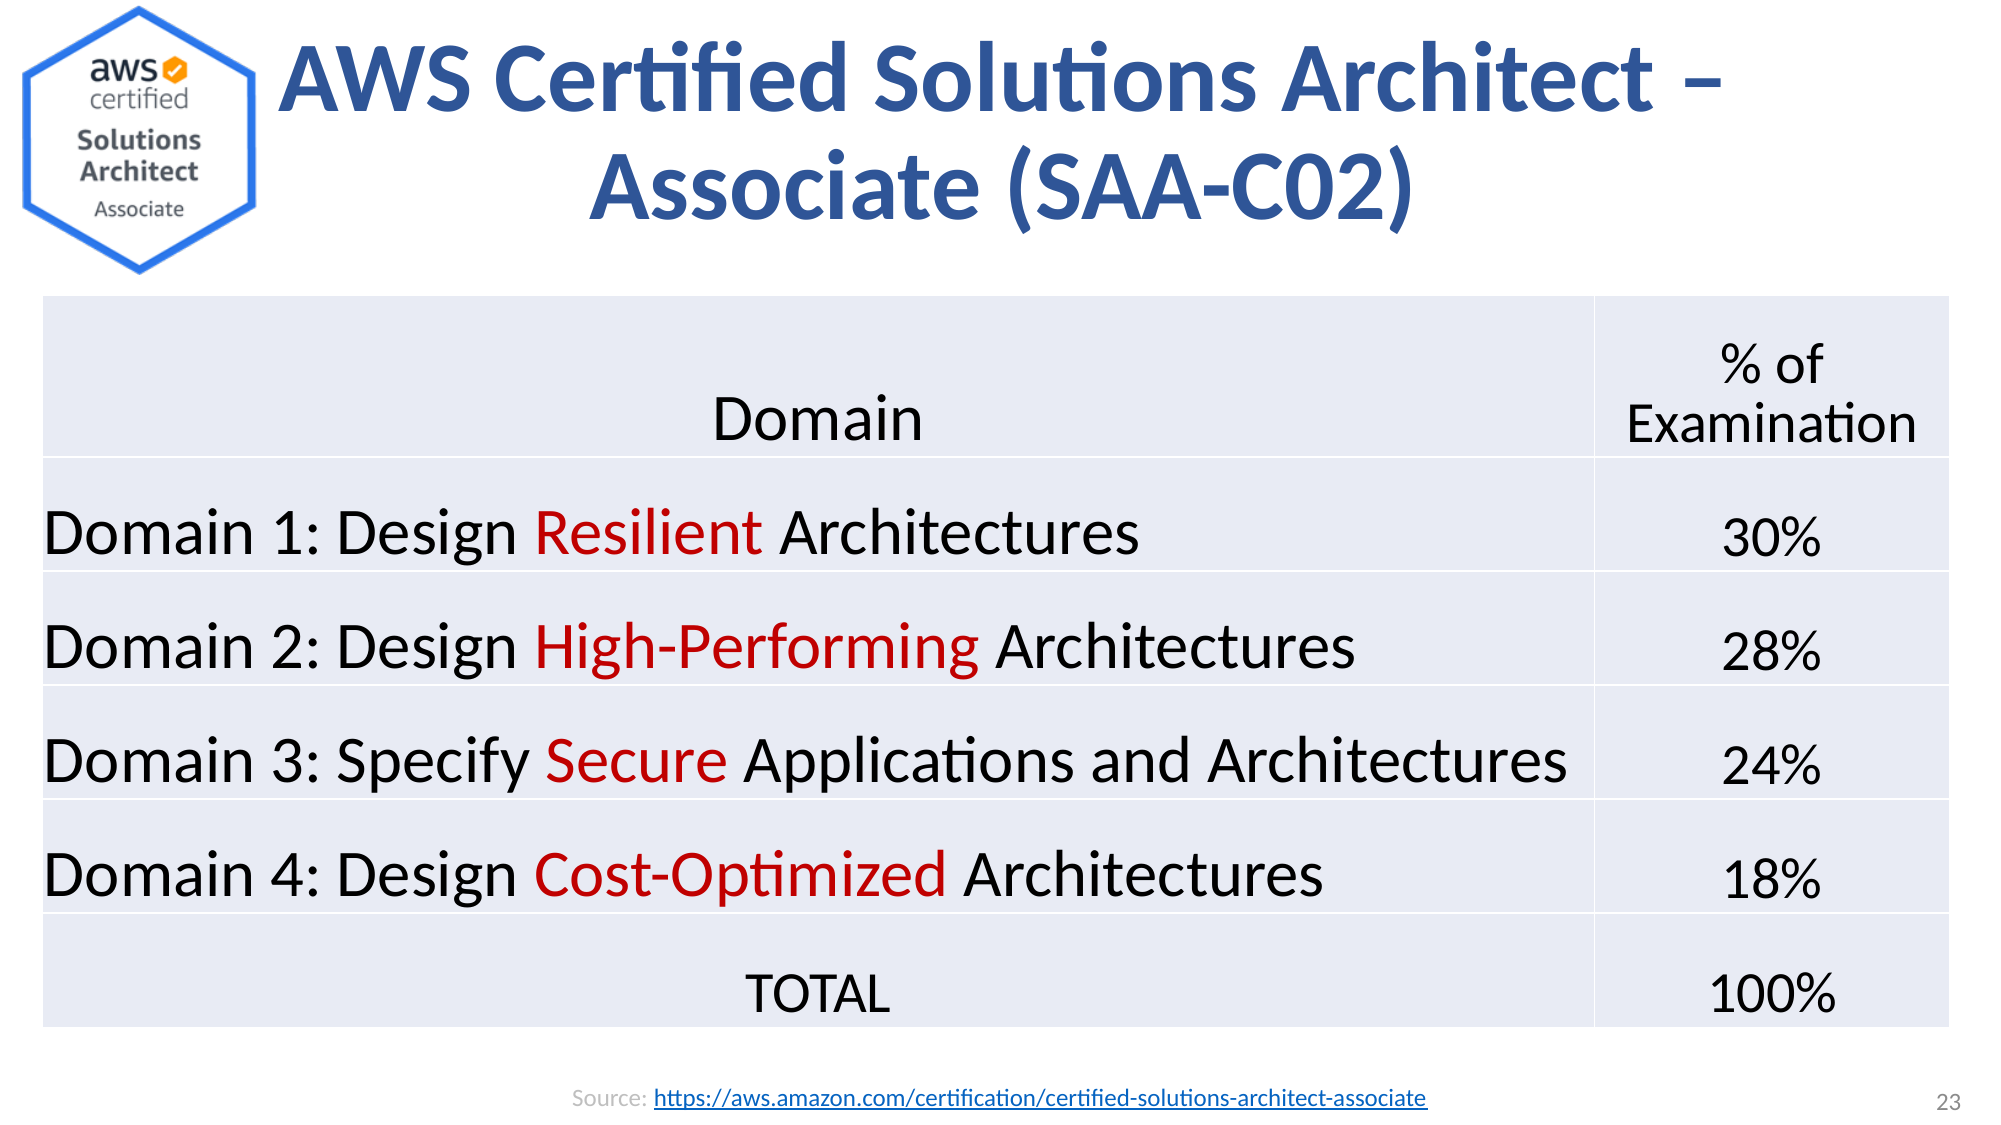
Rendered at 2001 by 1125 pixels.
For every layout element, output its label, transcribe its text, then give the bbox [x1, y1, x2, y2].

text_box Source: https://aws.amazon.com/certification/certified-solutions-architect-associate [236, 1074, 1764, 1119]
slide_number 23 [1819, 1080, 1977, 1120]
table_cell TOTAL [43, 914, 1594, 1027]
table_cell 30% [1595, 458, 1949, 570]
title AWS Certified Solutions Architect – Associate (SAA-C02) [274, 38, 1927, 229]
table_header Domain [43, 296, 1594, 456]
table_cell 24% [1595, 686, 1949, 798]
picture [4, 5, 274, 275]
table_cell 18% [1595, 800, 1949, 912]
table_cell Domain 2: Design High-Performing Architectures [43, 572, 1594, 684]
table_cell Domain 3: Specify Secure Applications and Architectures [43, 686, 1594, 798]
table_cell 28% [1595, 572, 1949, 684]
table_header % of Examination [1595, 296, 1949, 456]
table_cell Domain 4: Design Cost-Optimized Architectures [43, 800, 1594, 912]
table_cell 100% [1595, 914, 1949, 1027]
table_cell Domain 1: Design Resilient Architectures [43, 458, 1594, 570]
